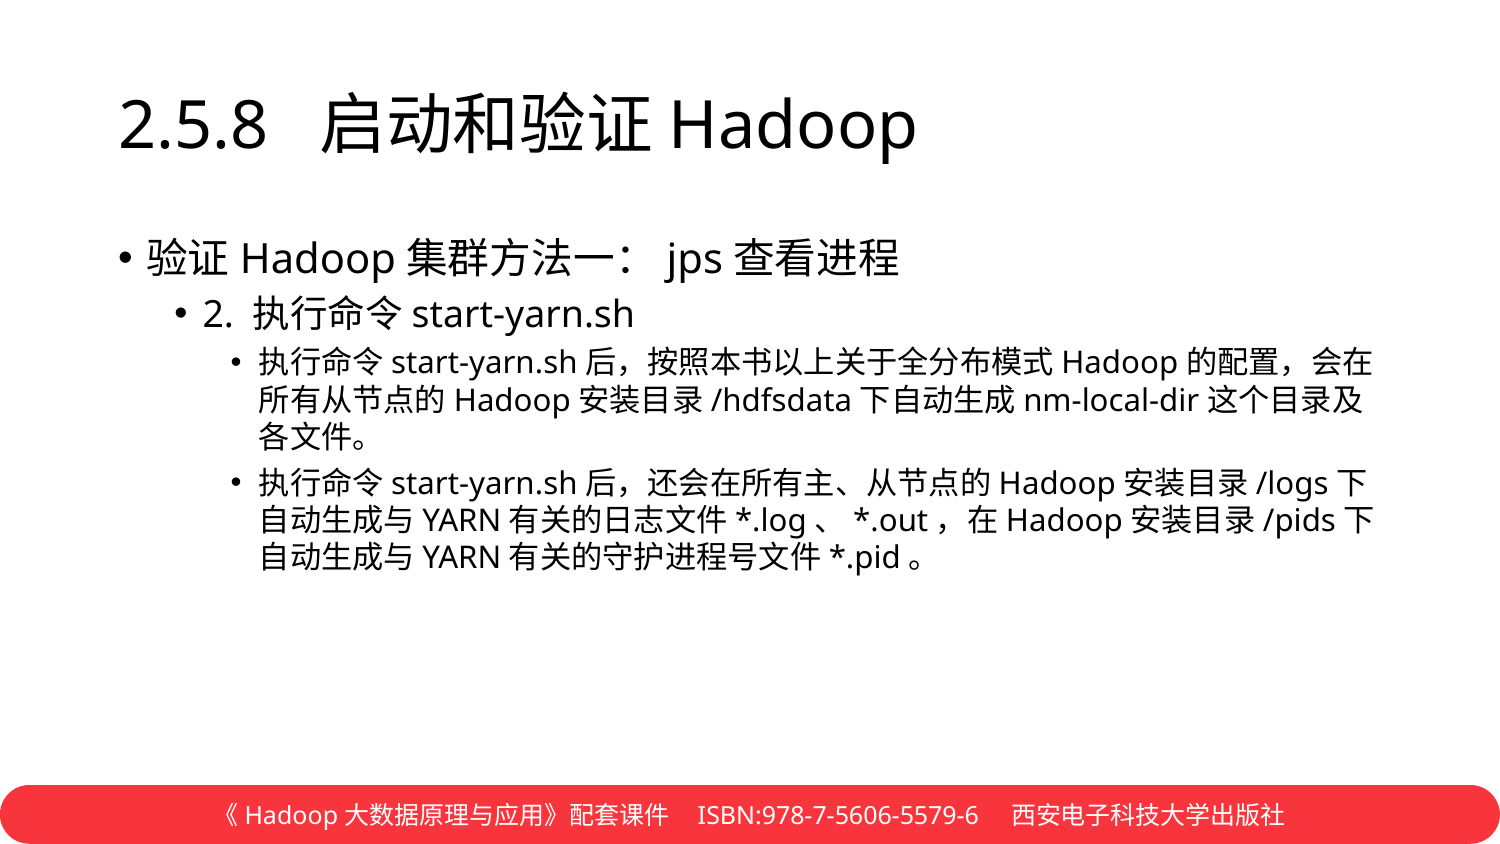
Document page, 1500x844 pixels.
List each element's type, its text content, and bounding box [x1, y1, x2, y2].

list 验证Hadoop集群方法一：jps查看进程 2. 执行命令start-yarn.sh 执行命令start-yarn.sh后，按照本书以上关于全分布模式Hadoop的配置，会在所有从节点的Hadoop安装目录/hdfsdata下自动生成nm-local-dir这个目录及各文件。 执行命令start-yarn.sh后，还会在所有主、从节点的Hadoop安装目录/logs下自动生成与YARN有关的日志文件*.log、*.out，在Hadoop安装目录/pids下自动生成与YARN有关的守护进程号文件*.pid。 [103, 224, 1397, 760]
title 2.5.8 启动和验证Hadoop [103, 44, 1397, 208]
